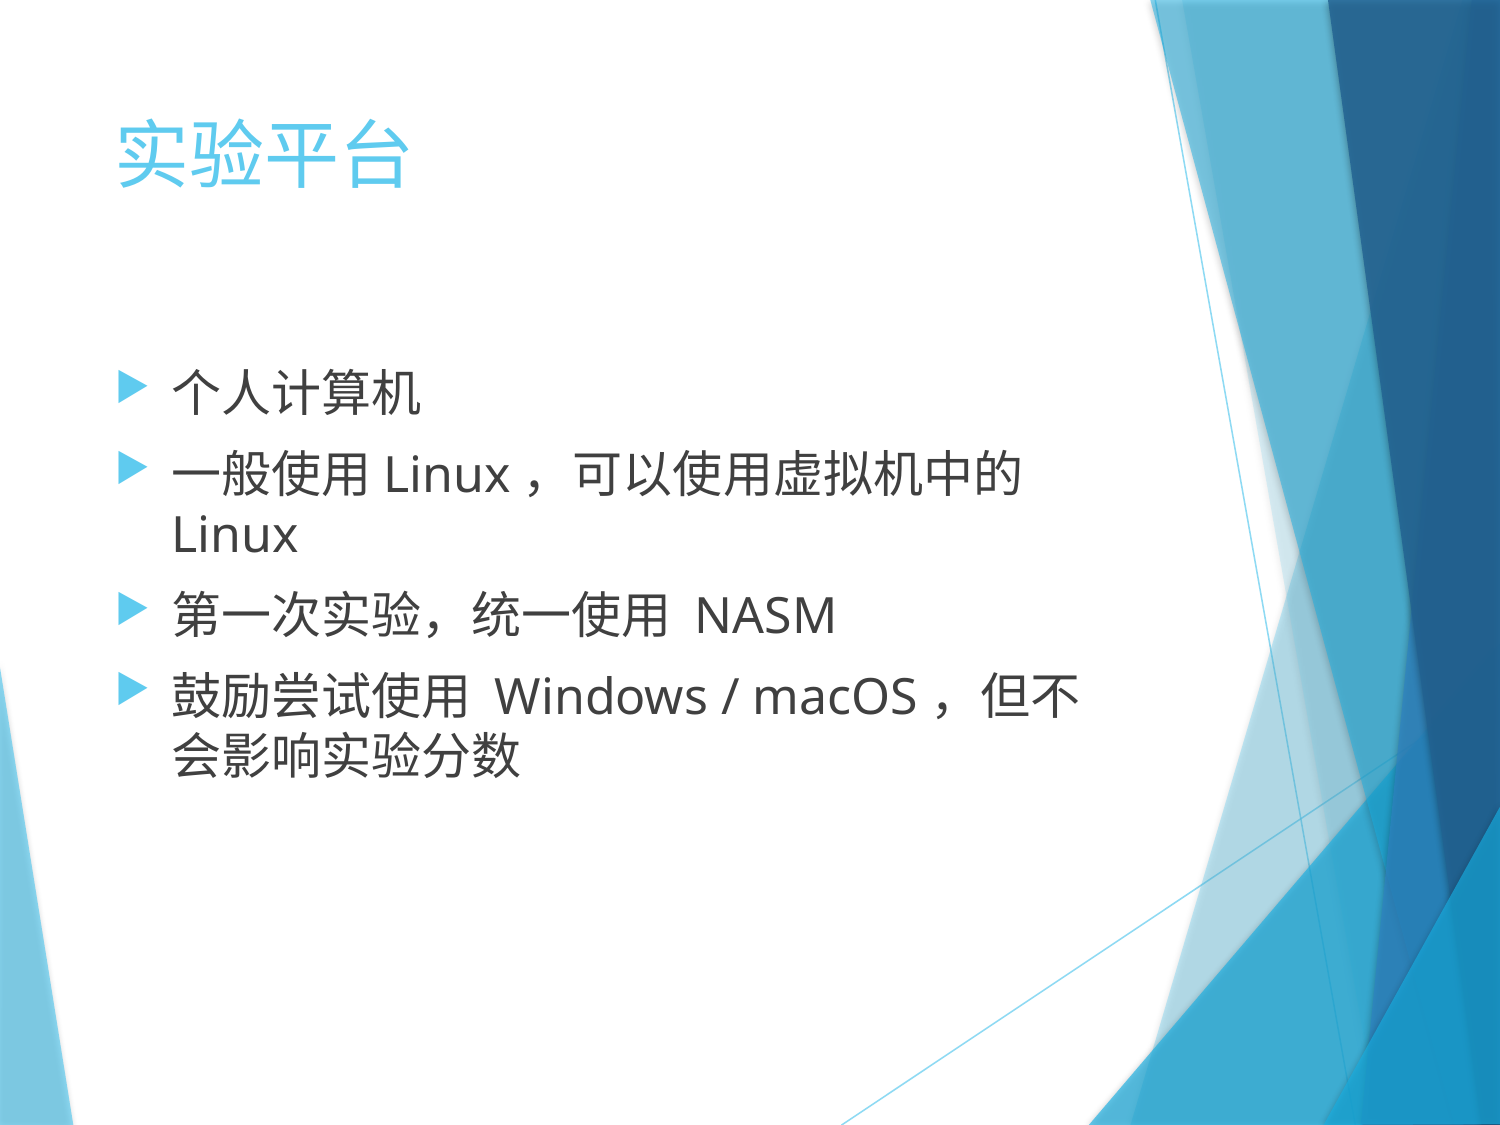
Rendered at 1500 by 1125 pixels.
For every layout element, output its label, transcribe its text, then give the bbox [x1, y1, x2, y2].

list 个人计算机 一般使用Linux，可以使用虚拟机中的Linux 第一次实验，统一使用 NASM 鼓励尝试使用 Windows / macOS，但不会影响实验分数 [99, 354, 1142, 992]
title 实验平台 [99, 99, 1142, 317]
